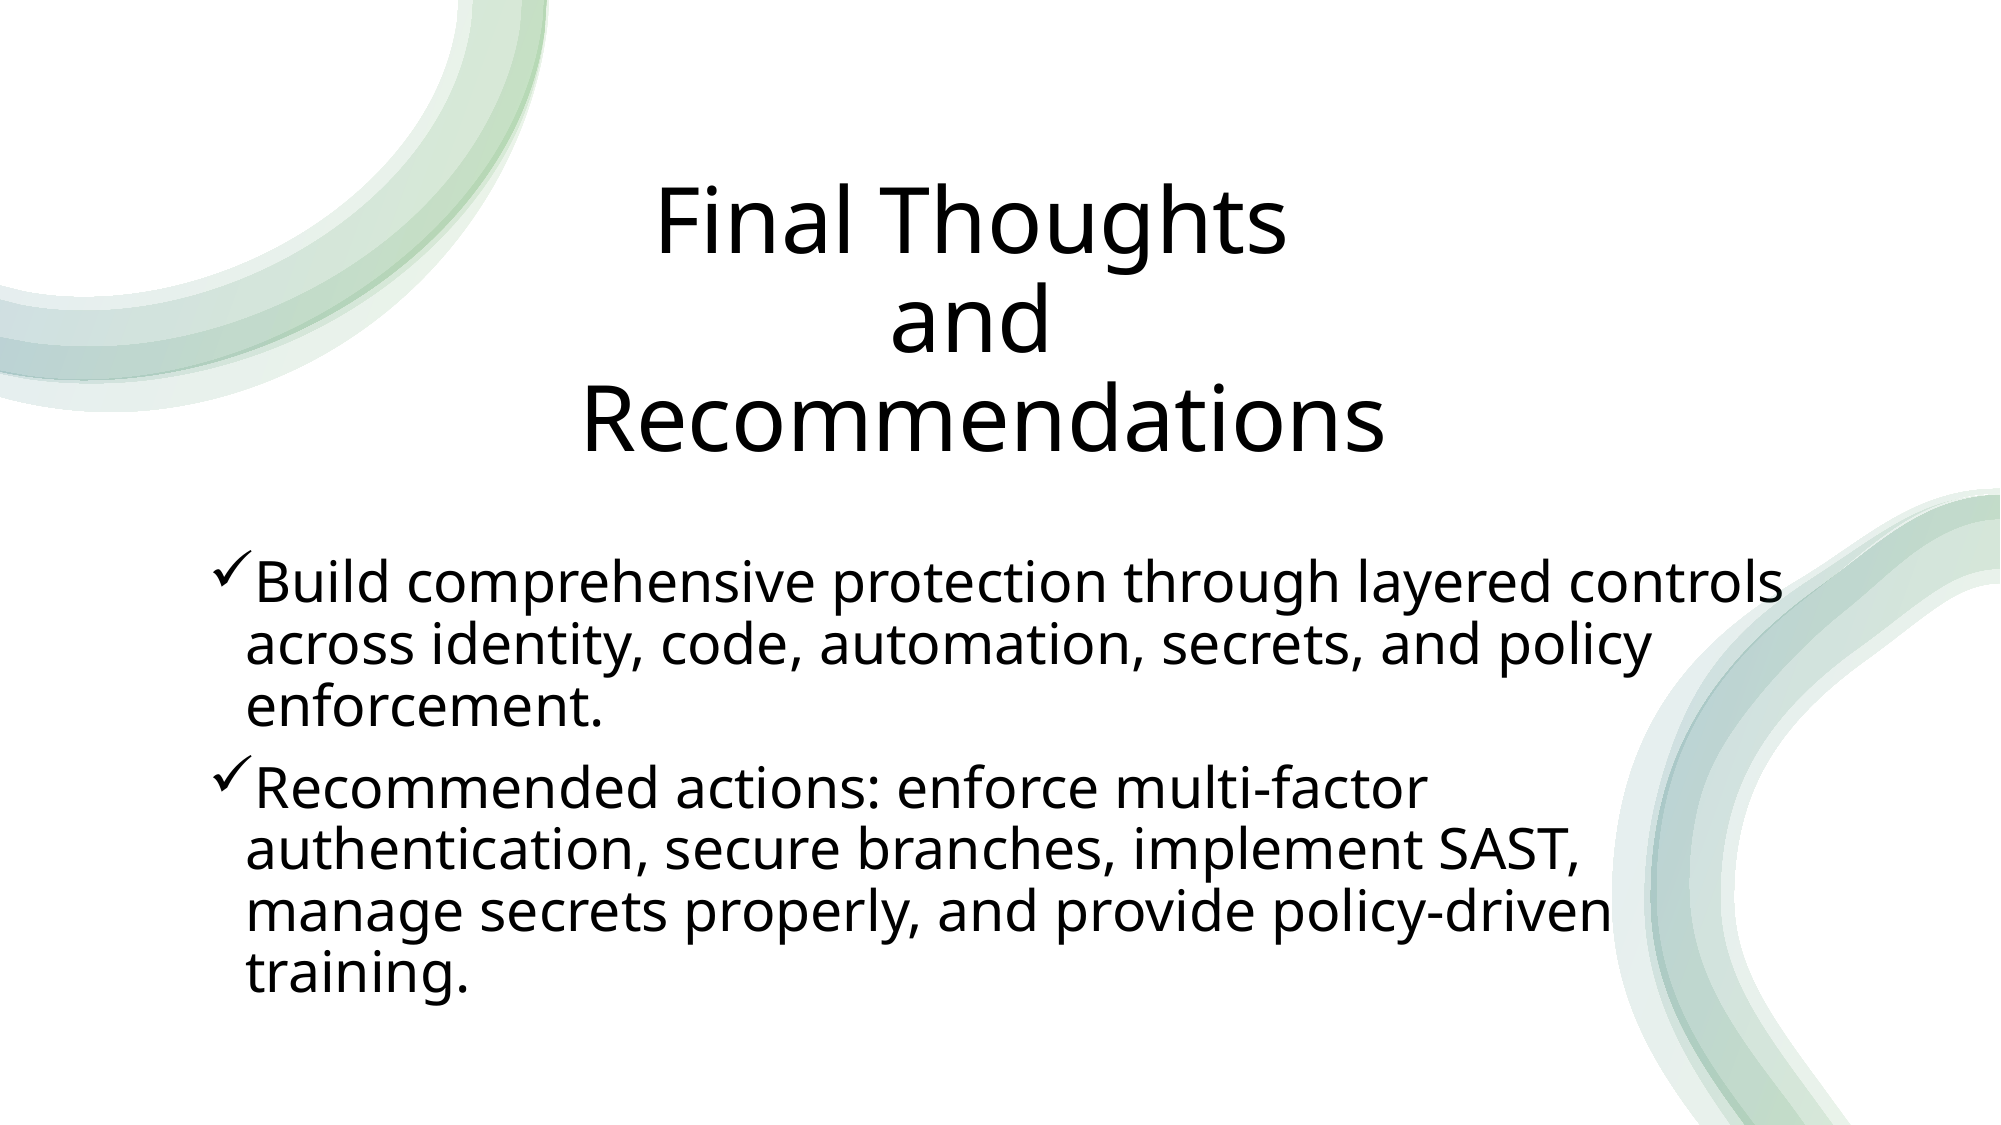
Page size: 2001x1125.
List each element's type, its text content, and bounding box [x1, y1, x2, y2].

title Final Thoughts and Recommendations [97, 108, 1871, 479]
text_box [0, 0, 550, 413]
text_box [1487, 611, 2000, 1002]
list Build comprehensive protection through layered controls across identity, code, automation, secrets, and policy enforcement. Recommended actions: enforce multi-factor authentication, secure branches, implement SAST, manage secrets properly, and provide policy-driven training. [193, 546, 1807, 1017]
text_box [0, 0, 2000, 1125]
